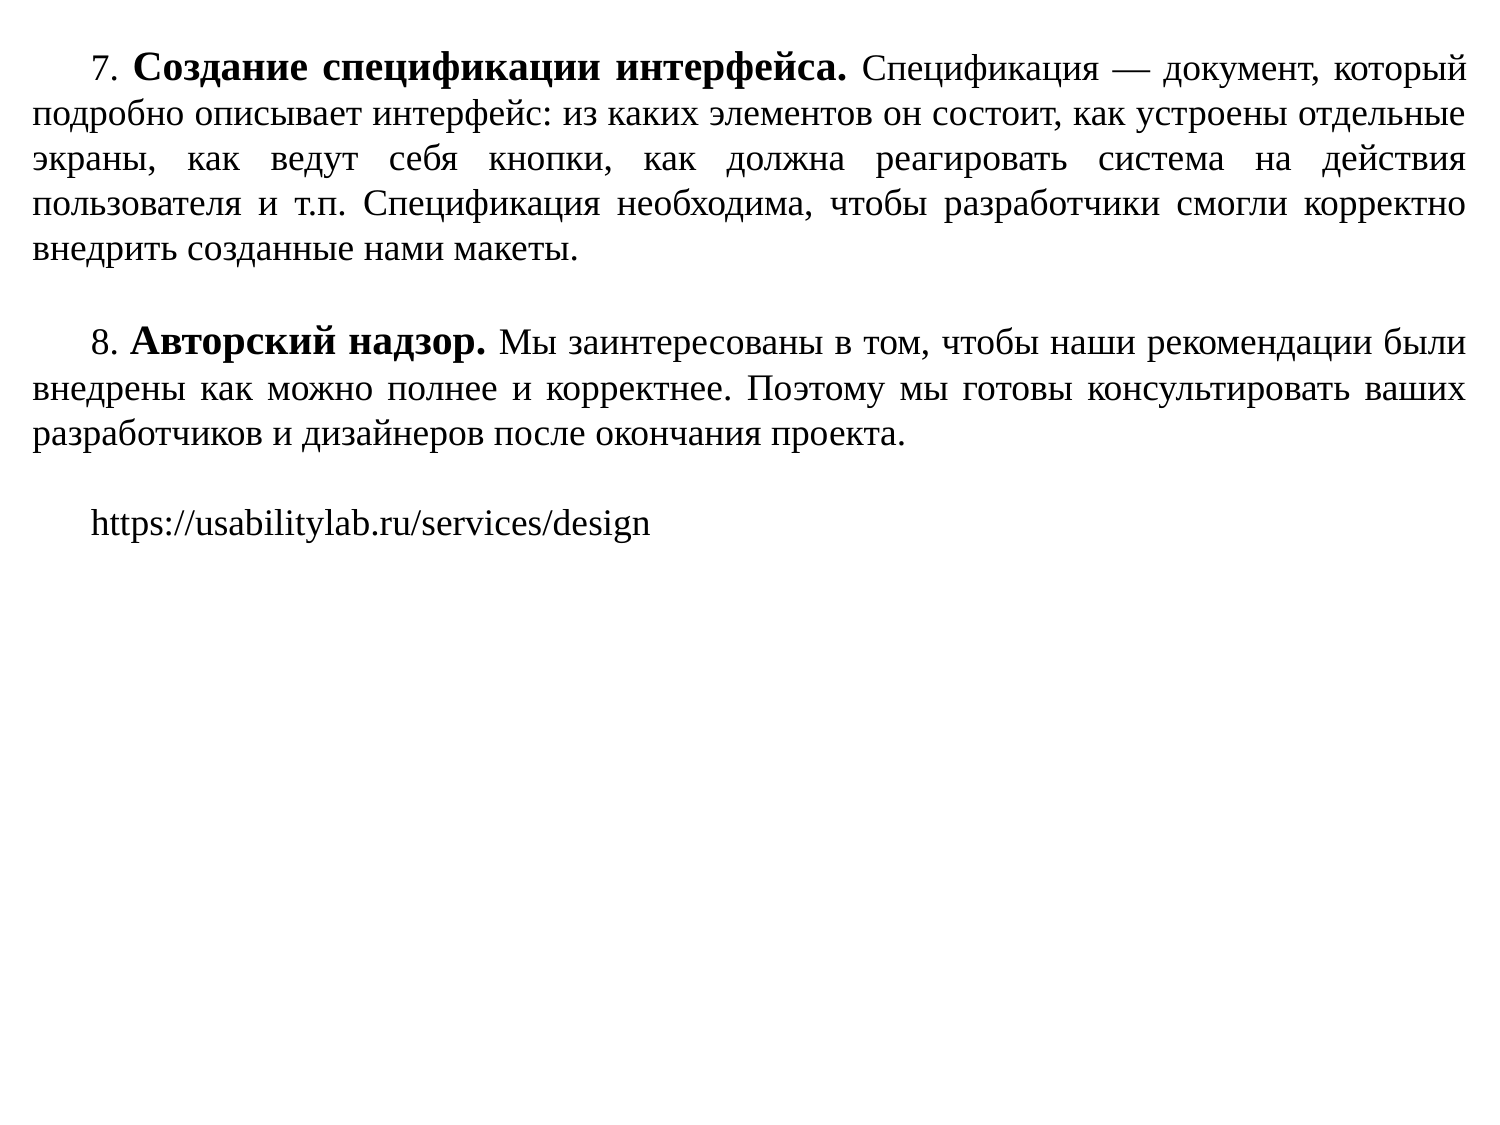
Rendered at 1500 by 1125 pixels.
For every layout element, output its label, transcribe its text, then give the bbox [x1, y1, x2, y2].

text_box 7. Создание спецификации интерфейса. Спецификация — документ, который подробно описывает интерфейс: из каких элементов он состоит, как устроены отдельные экраны, как ведут себя кнопки, как должна реагировать система на действия пользователя и т.п. Спецификация необходима, чтобы разработчики смогли корректно внедрить созданные нами макеты. 8. Авторский надзор. Мы заинтересованы в том, чтобы наши рекомендации были внедрены как можно полнее и корректнее. Поэтому мы готовы консультировать ваших разработчиков и дизайнеров после окончания проекта. https://usabilitylab.ru/services/design [17, 30, 1483, 551]
